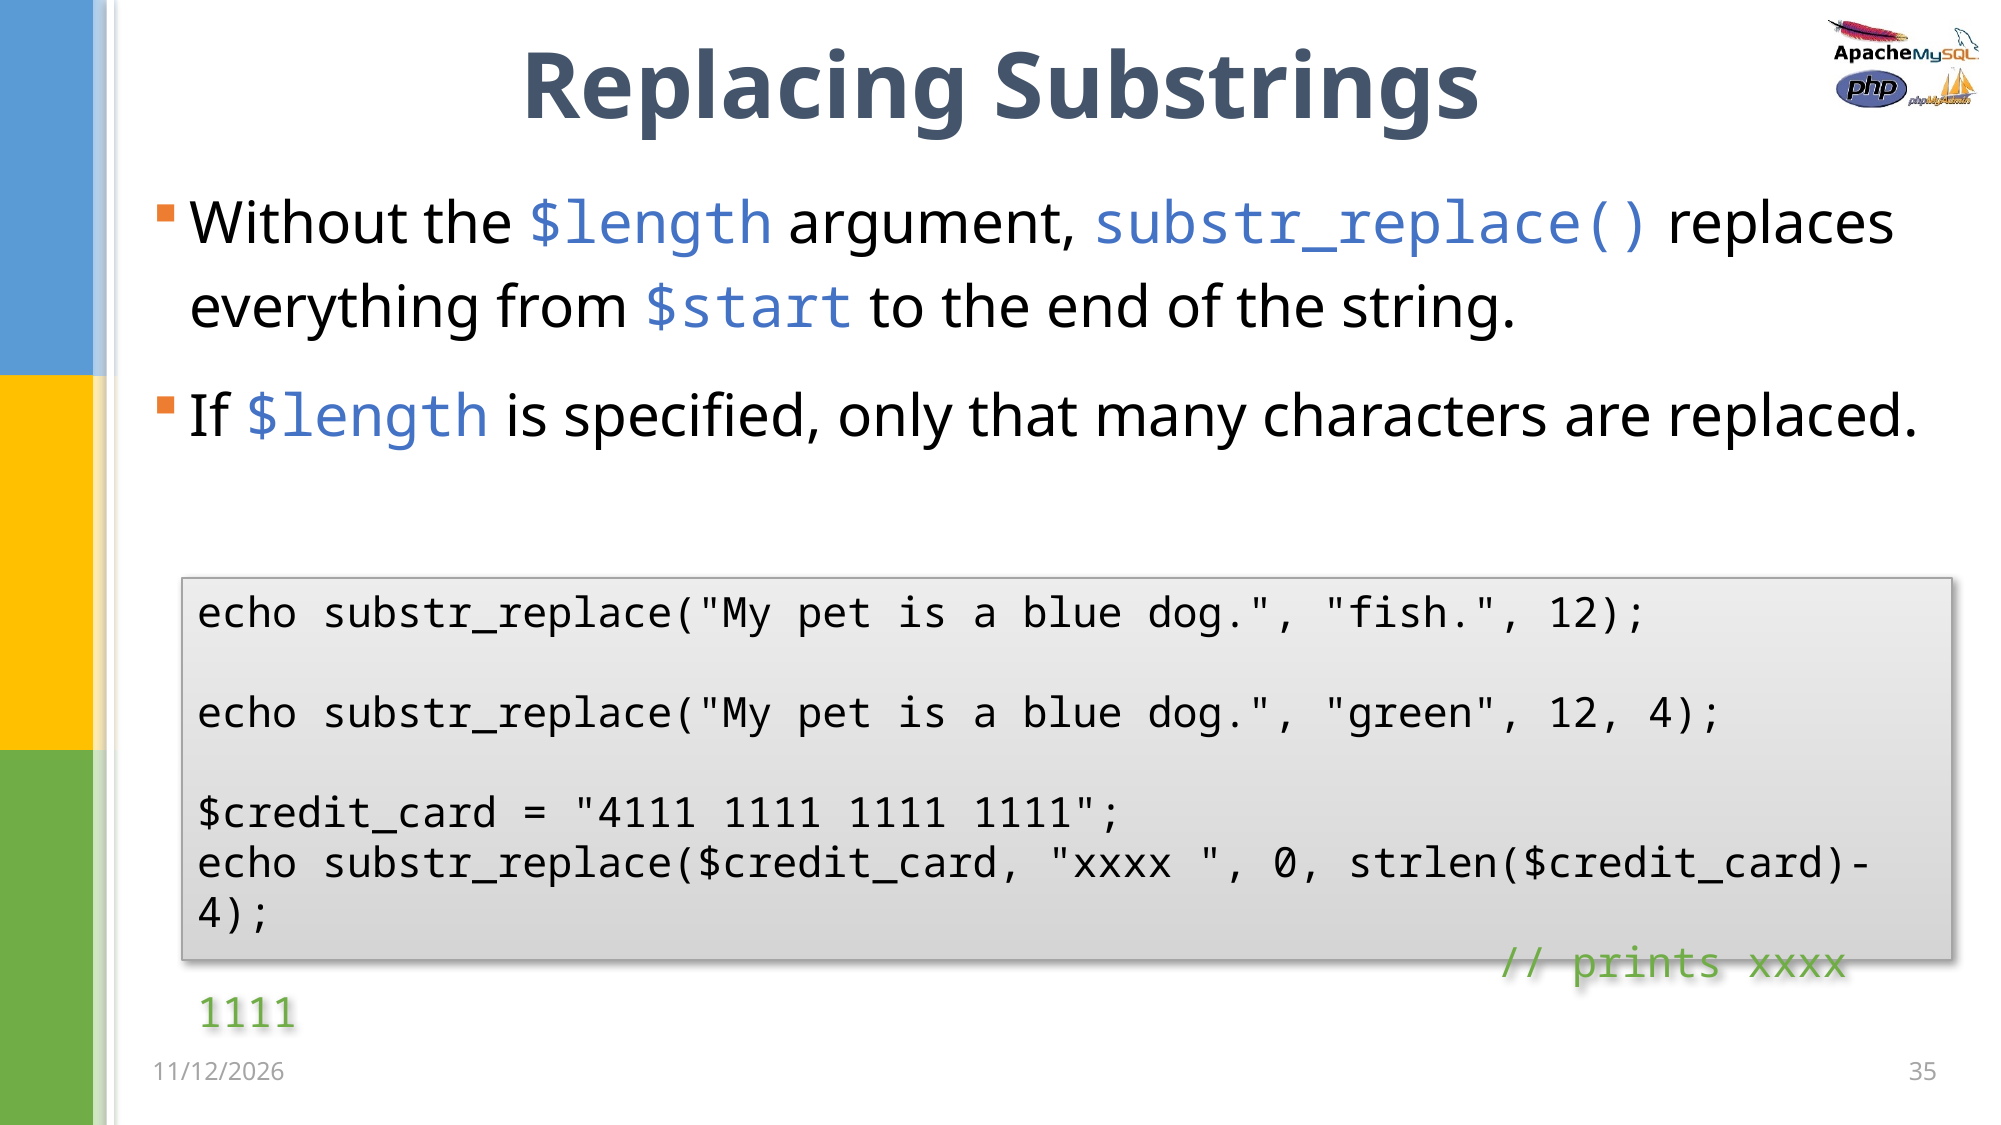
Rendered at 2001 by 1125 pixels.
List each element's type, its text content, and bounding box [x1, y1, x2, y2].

title Replacing Substrings [182, 0, 1820, 164]
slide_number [137, 1042, 675, 1103]
text_box echo substr_replace("My pet is a blue dog.", "fish.", 12); echo substr_replace("My pet is a blue dog.", "green", 12, 4); $credit_card = "4111 1111 1111 1111"; echo substr_replace($credit_card, "xxxx ", 0, strlen($credit_card)-4); // prints xxxx 1111 [181, 577, 1953, 961]
list Without the $length argument, substr_replace() replaces everything from $start to the end of the string. If $length is specified, only that many characters are replaced. [137, 163, 1953, 559]
slide_number 35 [1414, 1042, 1953, 1103]
picture [1828, 19, 1979, 114]
